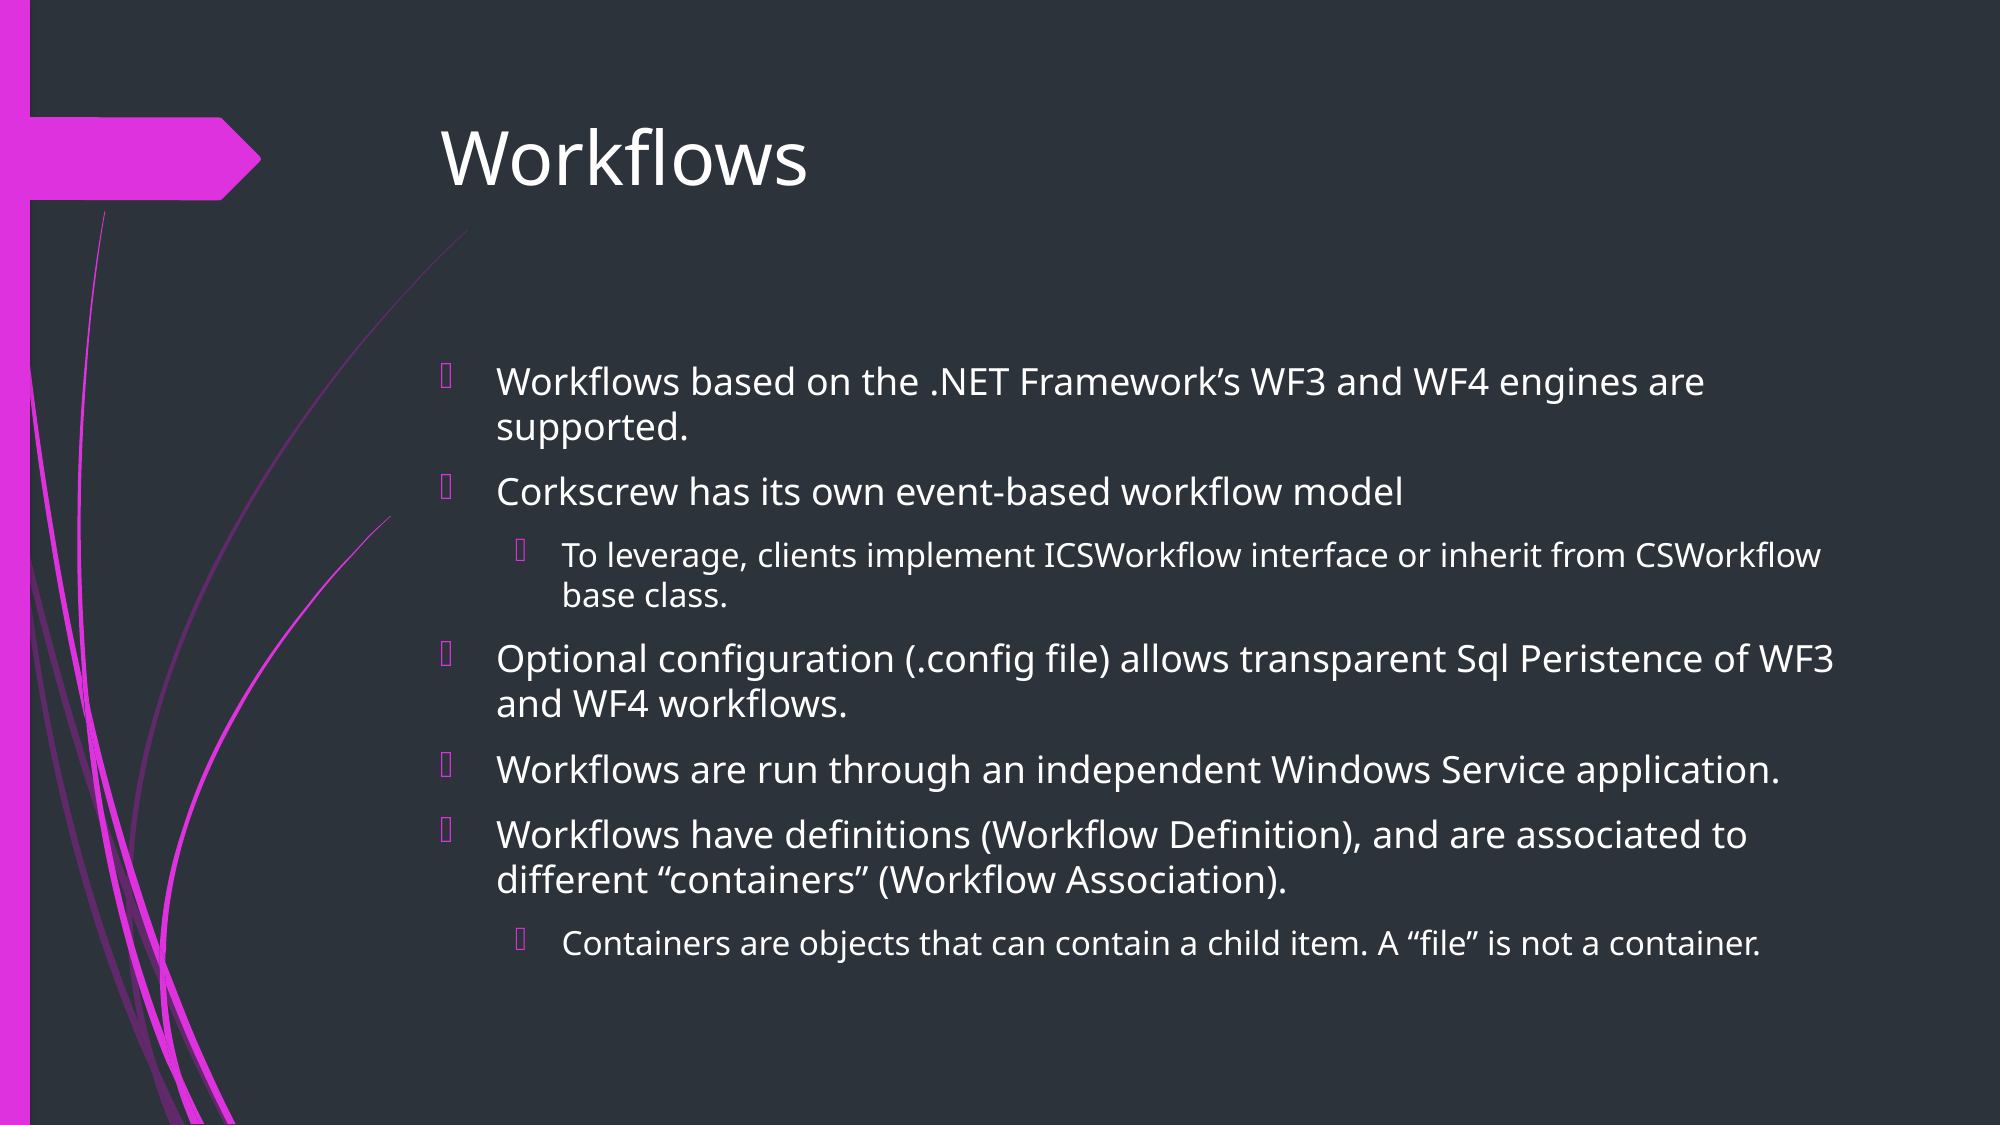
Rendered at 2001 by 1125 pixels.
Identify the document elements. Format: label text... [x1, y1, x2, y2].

list Workflows based on the .NET Framework’s WF3 and WF4 engines are supported. Corkscrew has its own event-based workflow model To leverage, clients implement ICSWorkflow interface or inherit from CSWorkflow base class. Optional configuration (.config file) allows transparent Sql Peristence of WF3 and WF4 workflows. Workflows are run through an independent Windows Service application. Workflows have definitions (Workflow Definition), and are associated to different “containers” (Workflow Association). Containers are objects that can contain a child item. A “file” is not a container. [424, 350, 1888, 970]
title Workflows [425, 102, 1888, 313]
